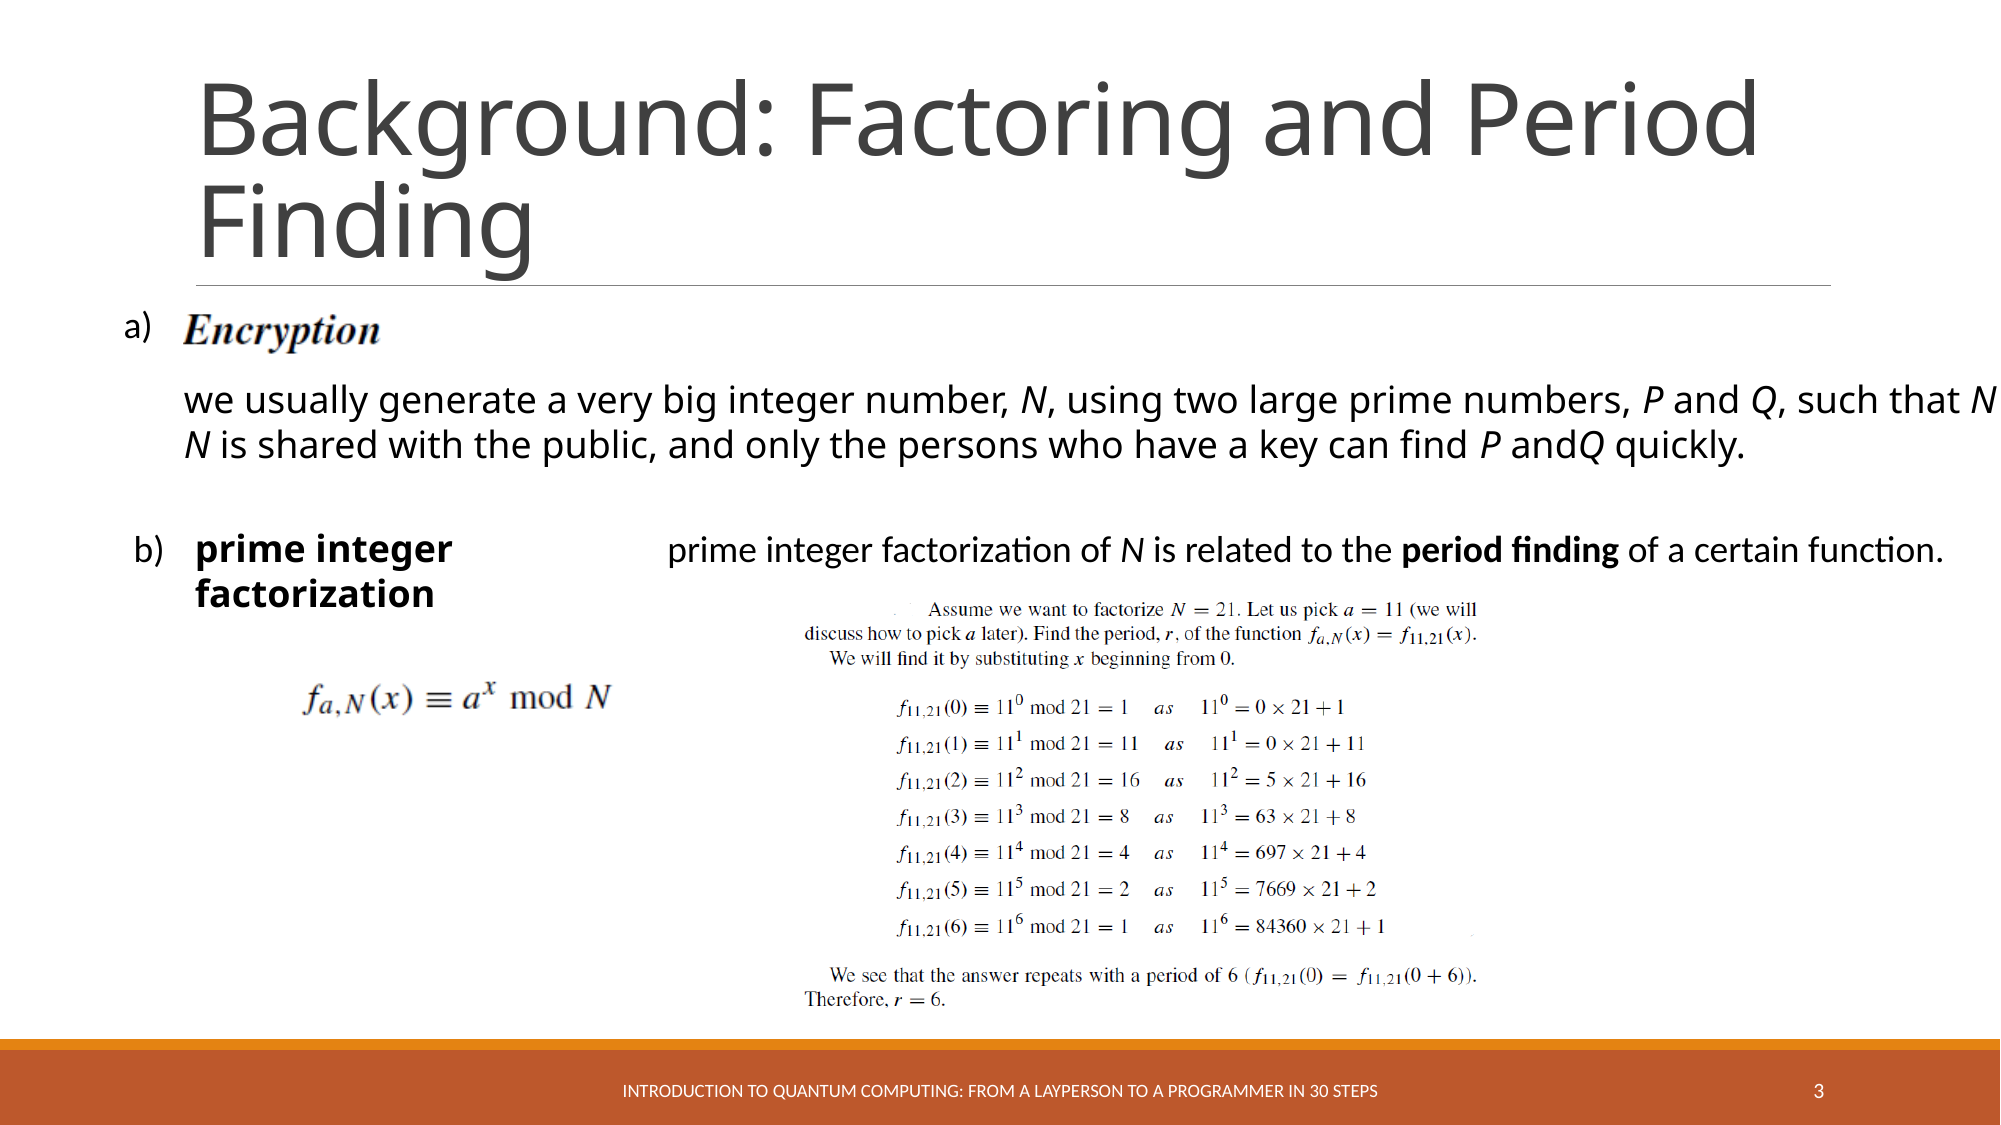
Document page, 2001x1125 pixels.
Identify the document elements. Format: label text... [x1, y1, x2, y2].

picture [293, 641, 618, 740]
text_box prime integer factorization of N is related to the period finding of a certain function. [652, 517, 2000, 578]
text_box prime integer factorization [180, 517, 650, 623]
picture [183, 301, 399, 369]
slide_number 3 [1624, 1059, 1840, 1120]
text_box we usually generate a very big integer number, N, using two large prime numbers, P and Q, such that N = P × Q. N is shared with the public, and only the persons who have a key can find P andQ quickly. [168, 368, 2000, 474]
footer Introduction to Quantum Computing: From a Layperson to a Programmer in 30 Steps [604, 1059, 1396, 1120]
text_box b) [118, 517, 180, 578]
title Background: Factoring and Period Finding [180, 47, 1830, 285]
picture [785, 589, 1501, 1015]
text_box a) [108, 293, 259, 353]
